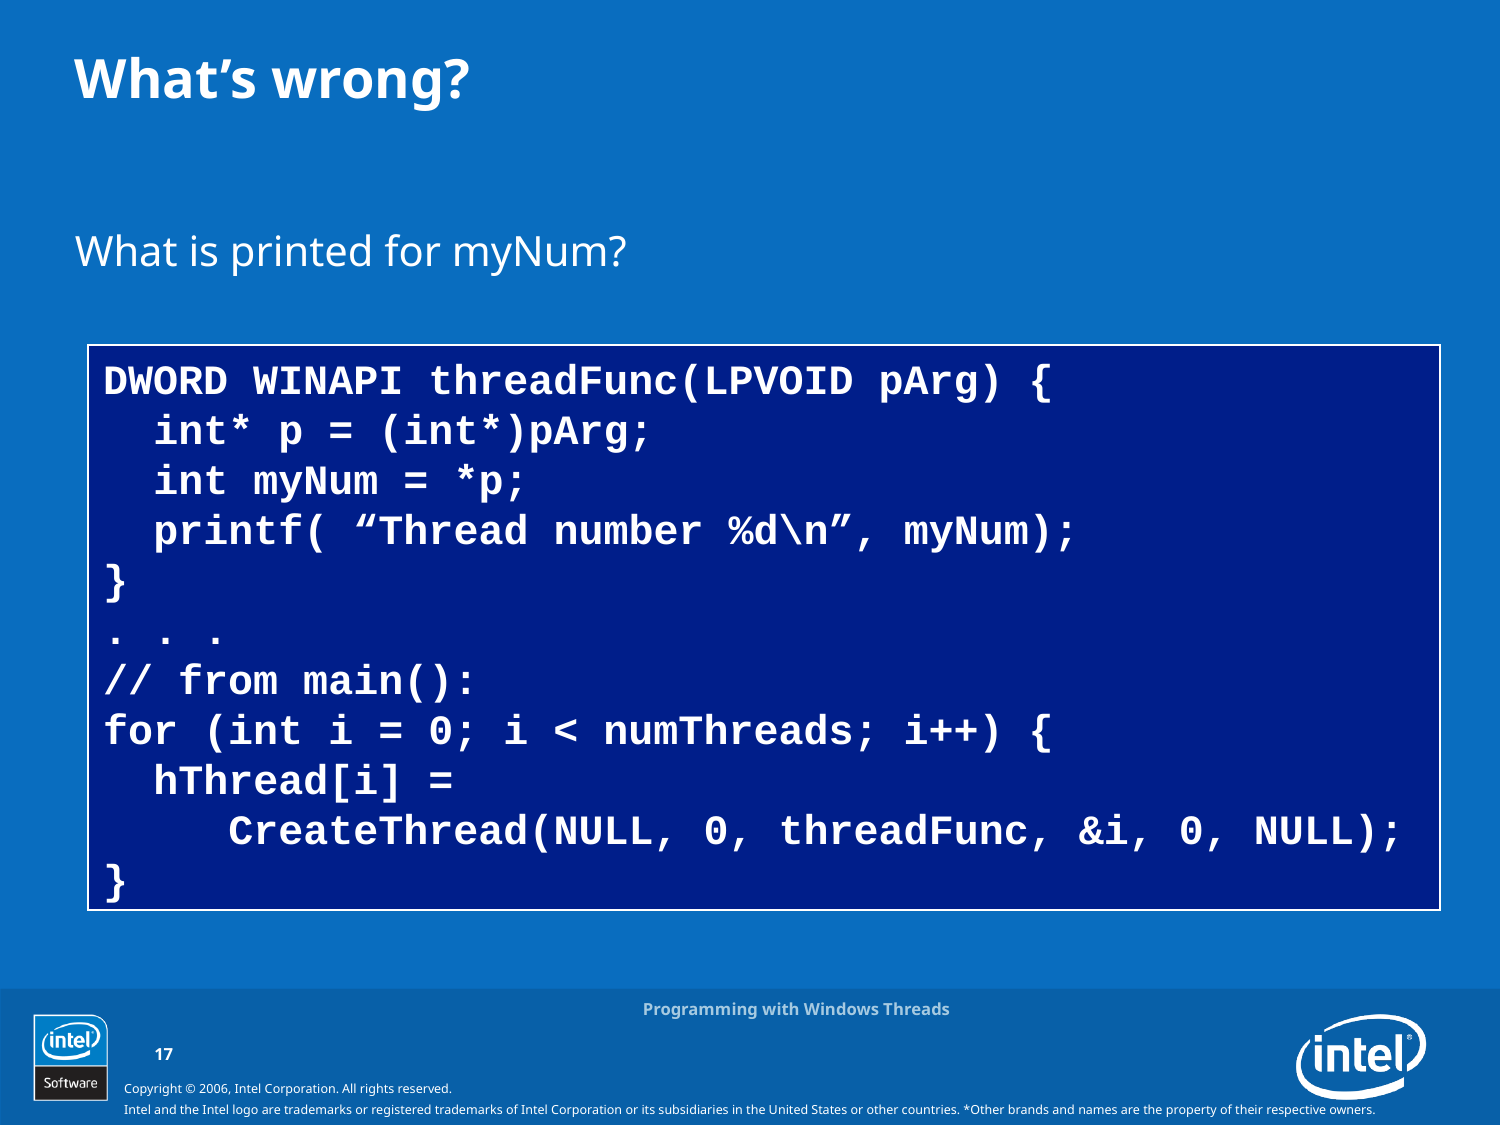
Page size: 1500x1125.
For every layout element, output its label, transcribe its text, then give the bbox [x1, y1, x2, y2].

footer Programming with Windows Threads [496, 983, 1098, 1035]
list What is printed for myNum? [74, 224, 1427, 938]
slide_number 17 [154, 1016, 223, 1068]
text_box DWORD WINAPI threadFunc(LPVOID pArg) { int* p = (int*)pArg; int myNum = *p; printf( “Thread number %d\n”, myNum); } . . . // from main(): for (int i = 0; i < numThreads; i++) { hThread[i] = CreateThread(NULL, 0, threadFunc, &i, 0, NULL); } [88, 345, 1440, 910]
picture [1294, 1013, 1428, 1102]
picture [33, 1014, 108, 1101]
title What’s wrong? [74, 44, 1427, 191]
